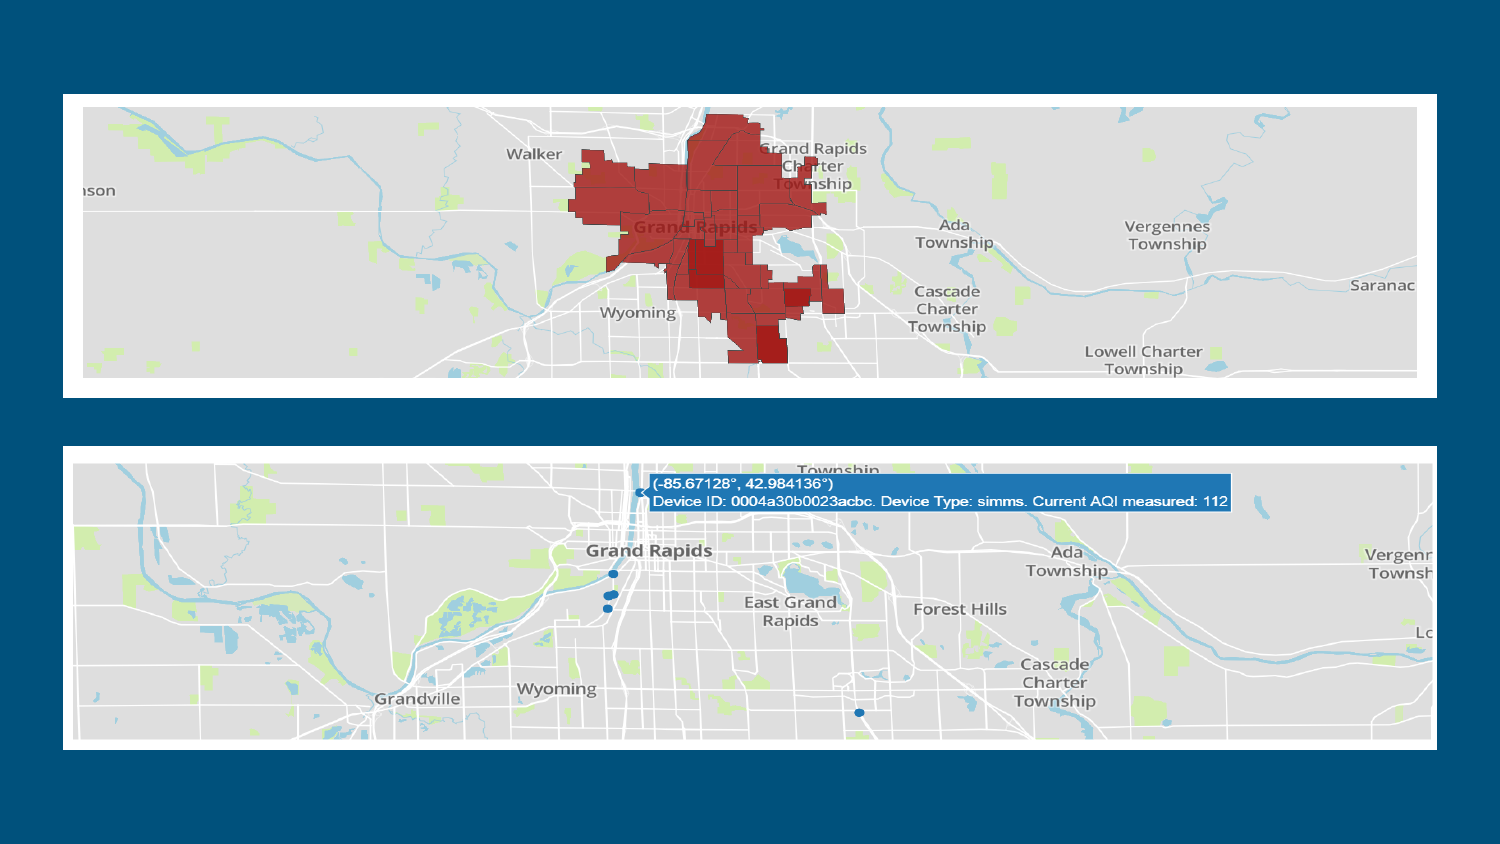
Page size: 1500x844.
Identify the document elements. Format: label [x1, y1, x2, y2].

picture [64, 447, 1436, 749]
picture [64, 95, 1436, 397]
